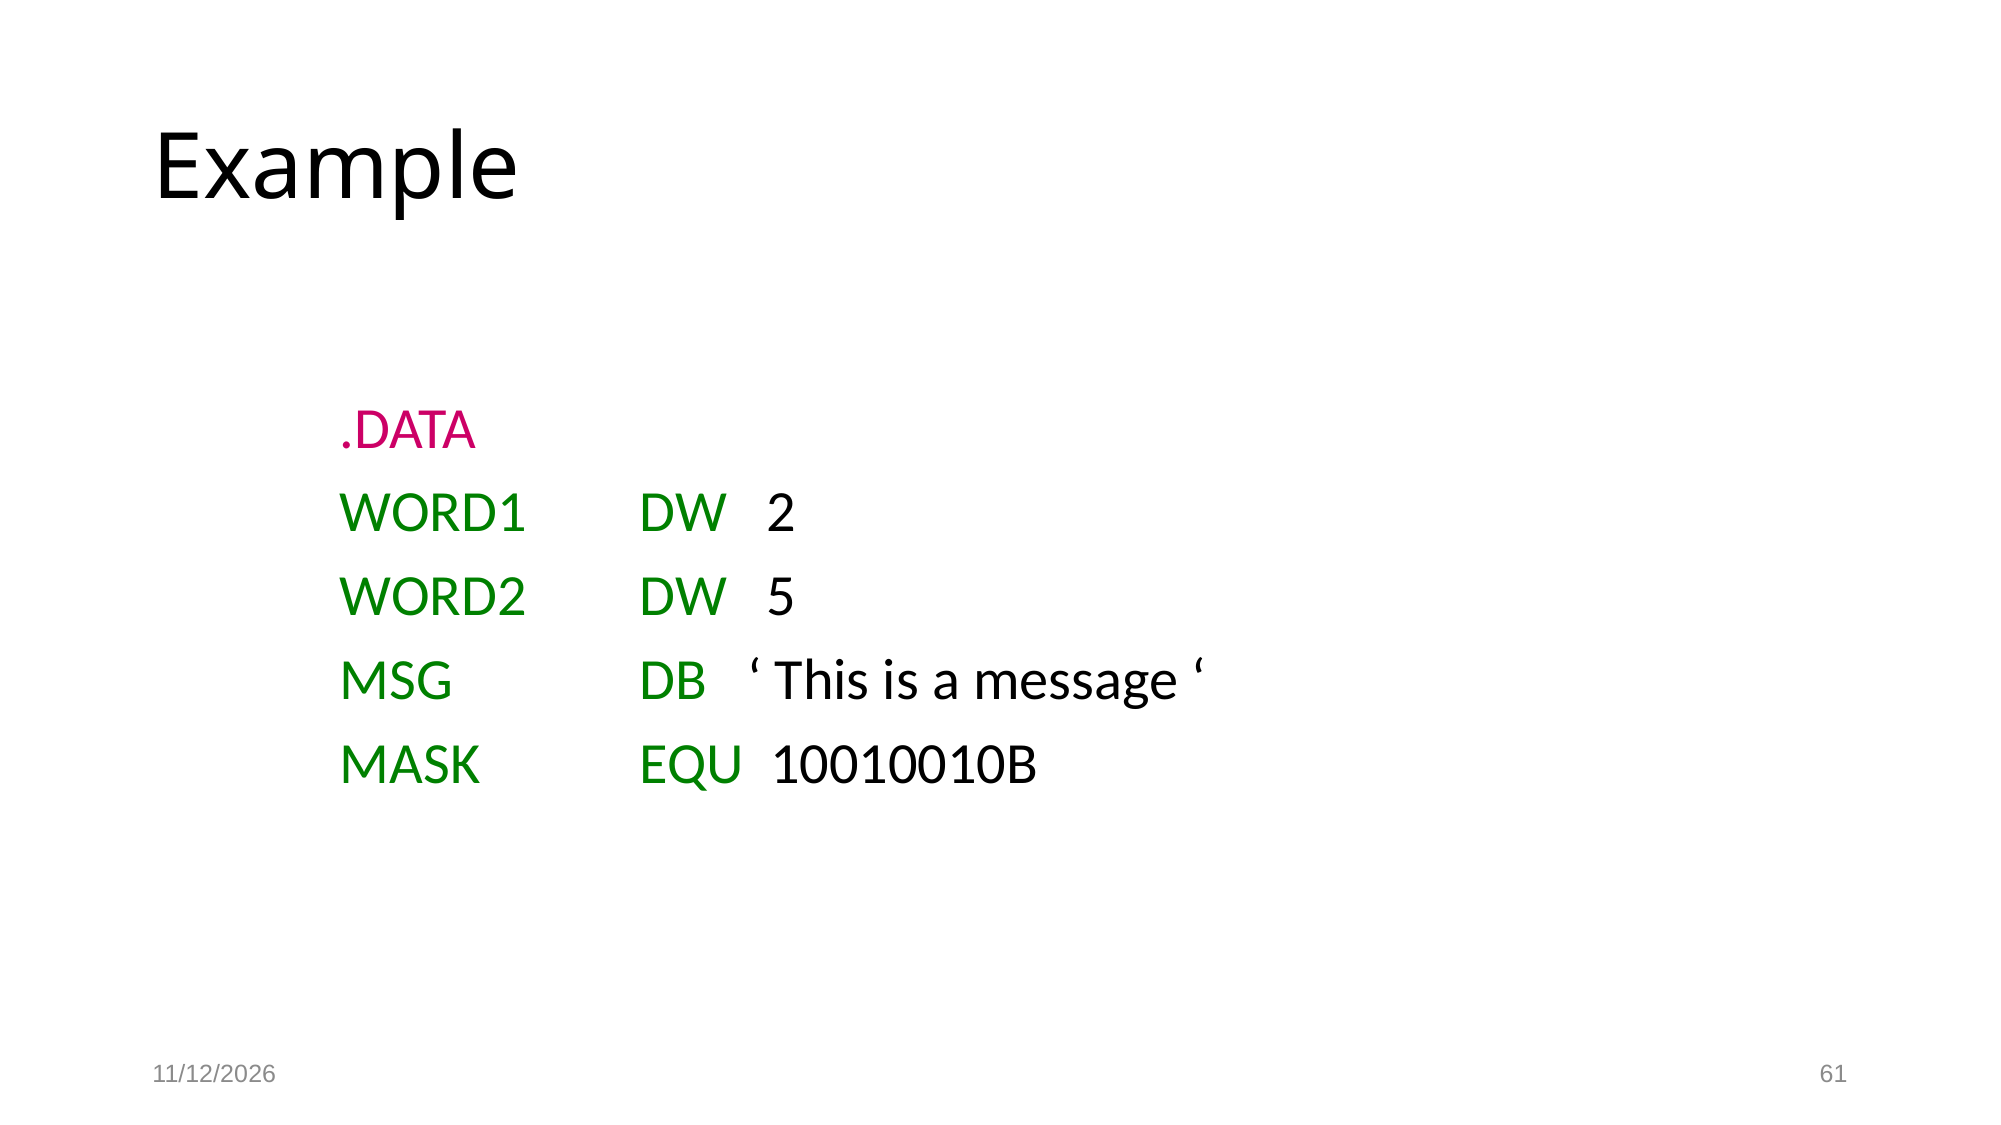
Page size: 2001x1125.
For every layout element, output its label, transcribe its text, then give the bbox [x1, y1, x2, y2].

slide_number 61 [1412, 1042, 1863, 1103]
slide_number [137, 1042, 588, 1103]
title Example [137, 59, 1863, 278]
list .DATA WORD1 DW 2 WORD2 DW 5 MSG DB ‘ This is a message ‘ MASK EQU 10010010B [137, 299, 1863, 1014]
